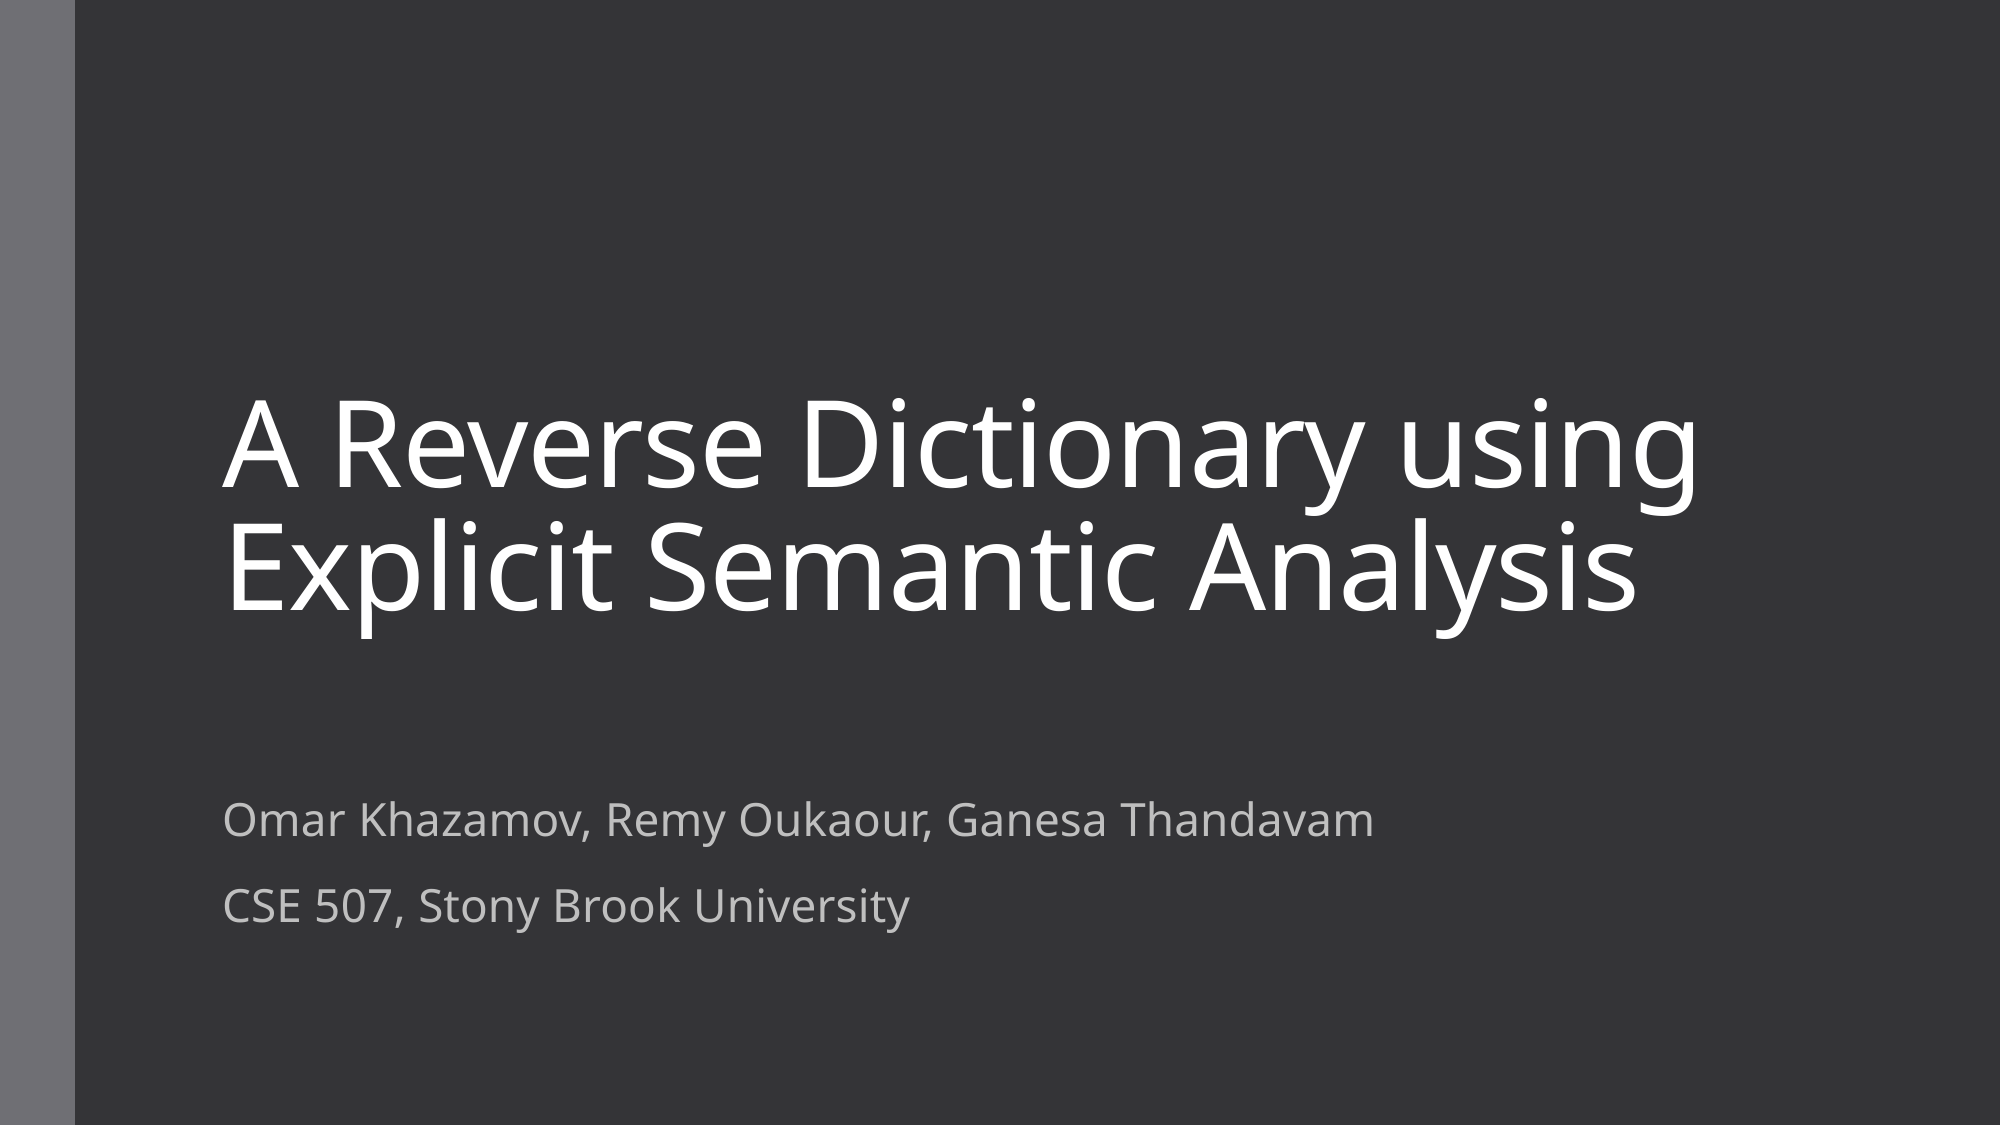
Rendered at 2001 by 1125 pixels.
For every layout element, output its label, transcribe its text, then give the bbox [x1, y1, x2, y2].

title A Reverse Dictionary using Explicit Semantic Analysis [206, 124, 1752, 787]
subtitle Omar Khazamov, Remy Oukaour, Ganesa Thandavam CSE 507, Stony Brook University [206, 787, 1752, 1065]
